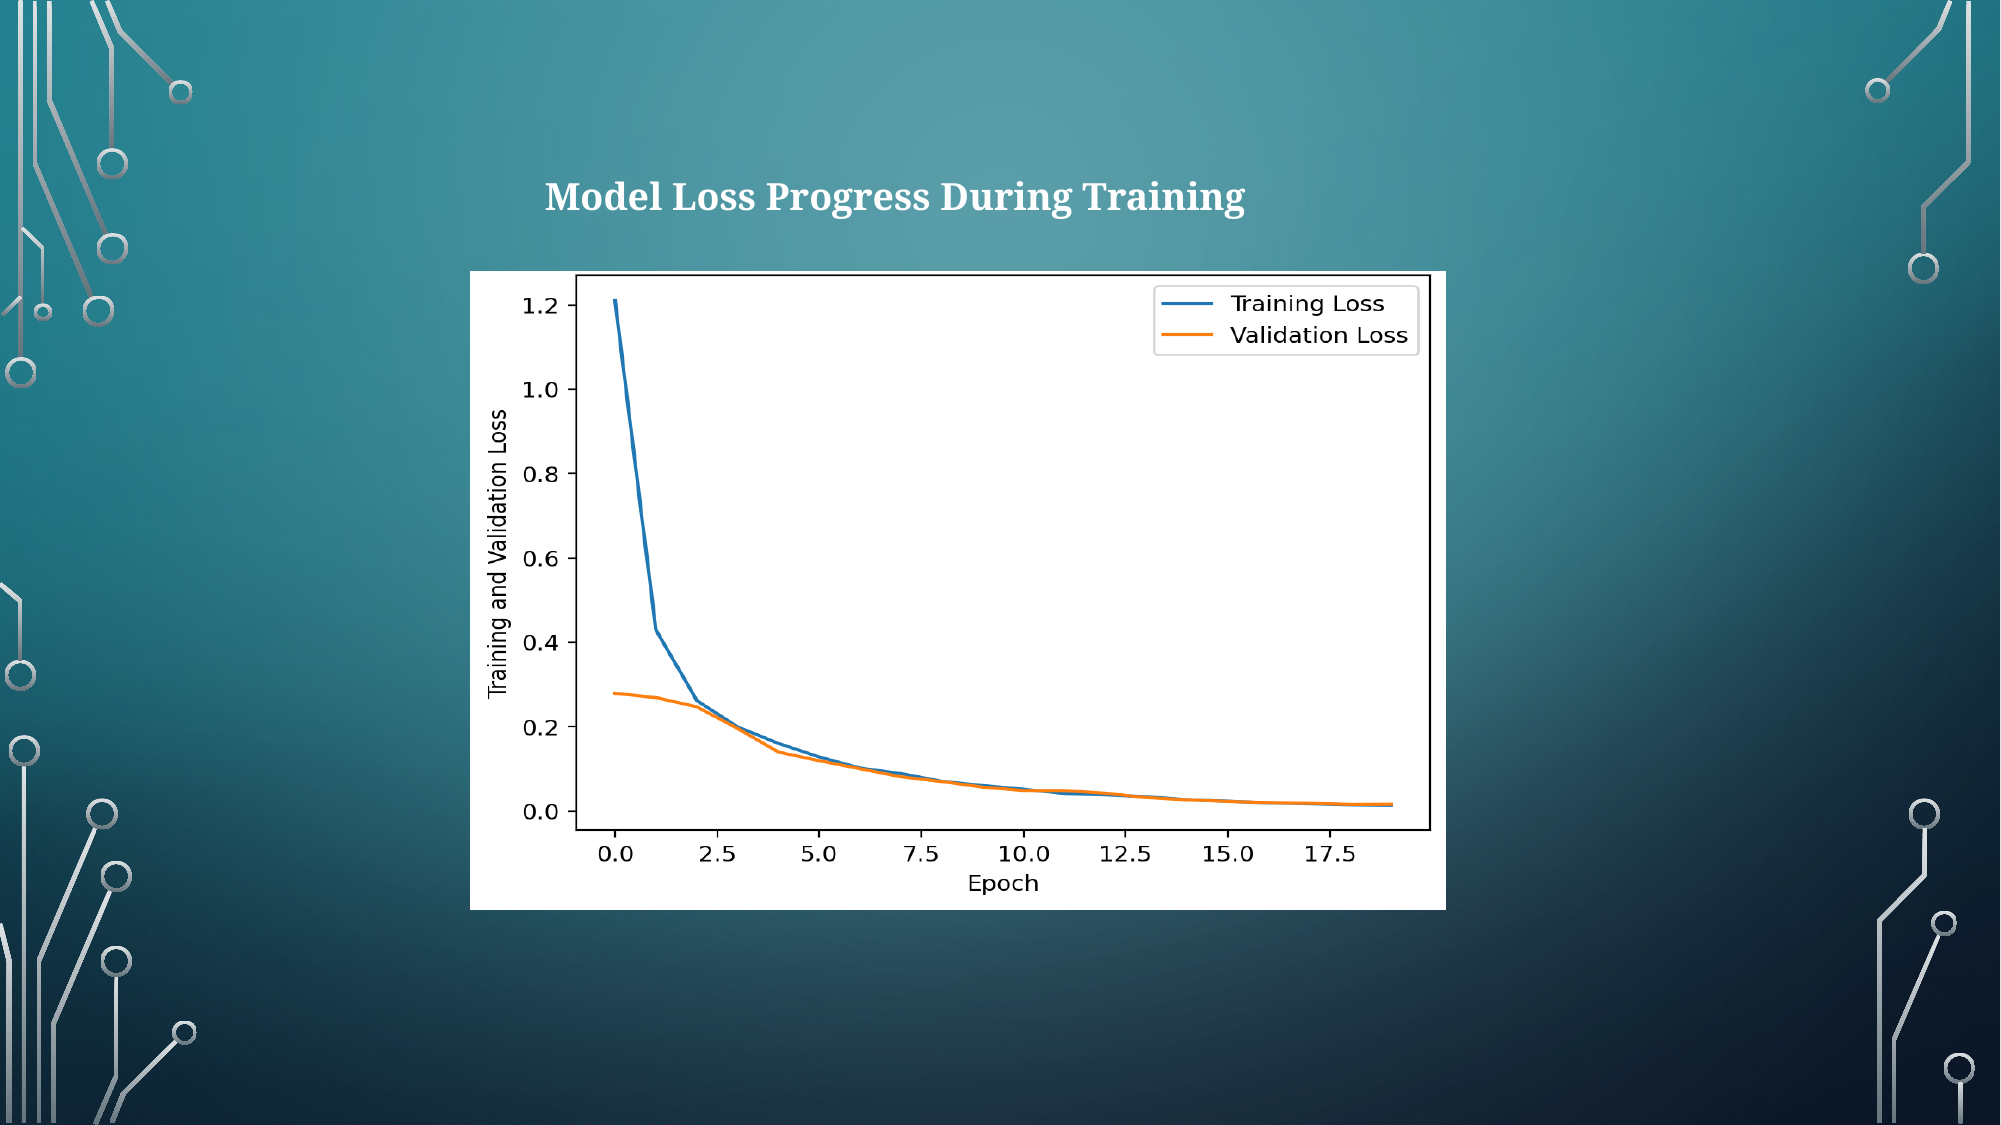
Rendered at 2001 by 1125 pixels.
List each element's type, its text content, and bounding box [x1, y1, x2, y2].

picture [470, 271, 1446, 911]
text_box Model Loss Progress During Training [273, 165, 1518, 225]
